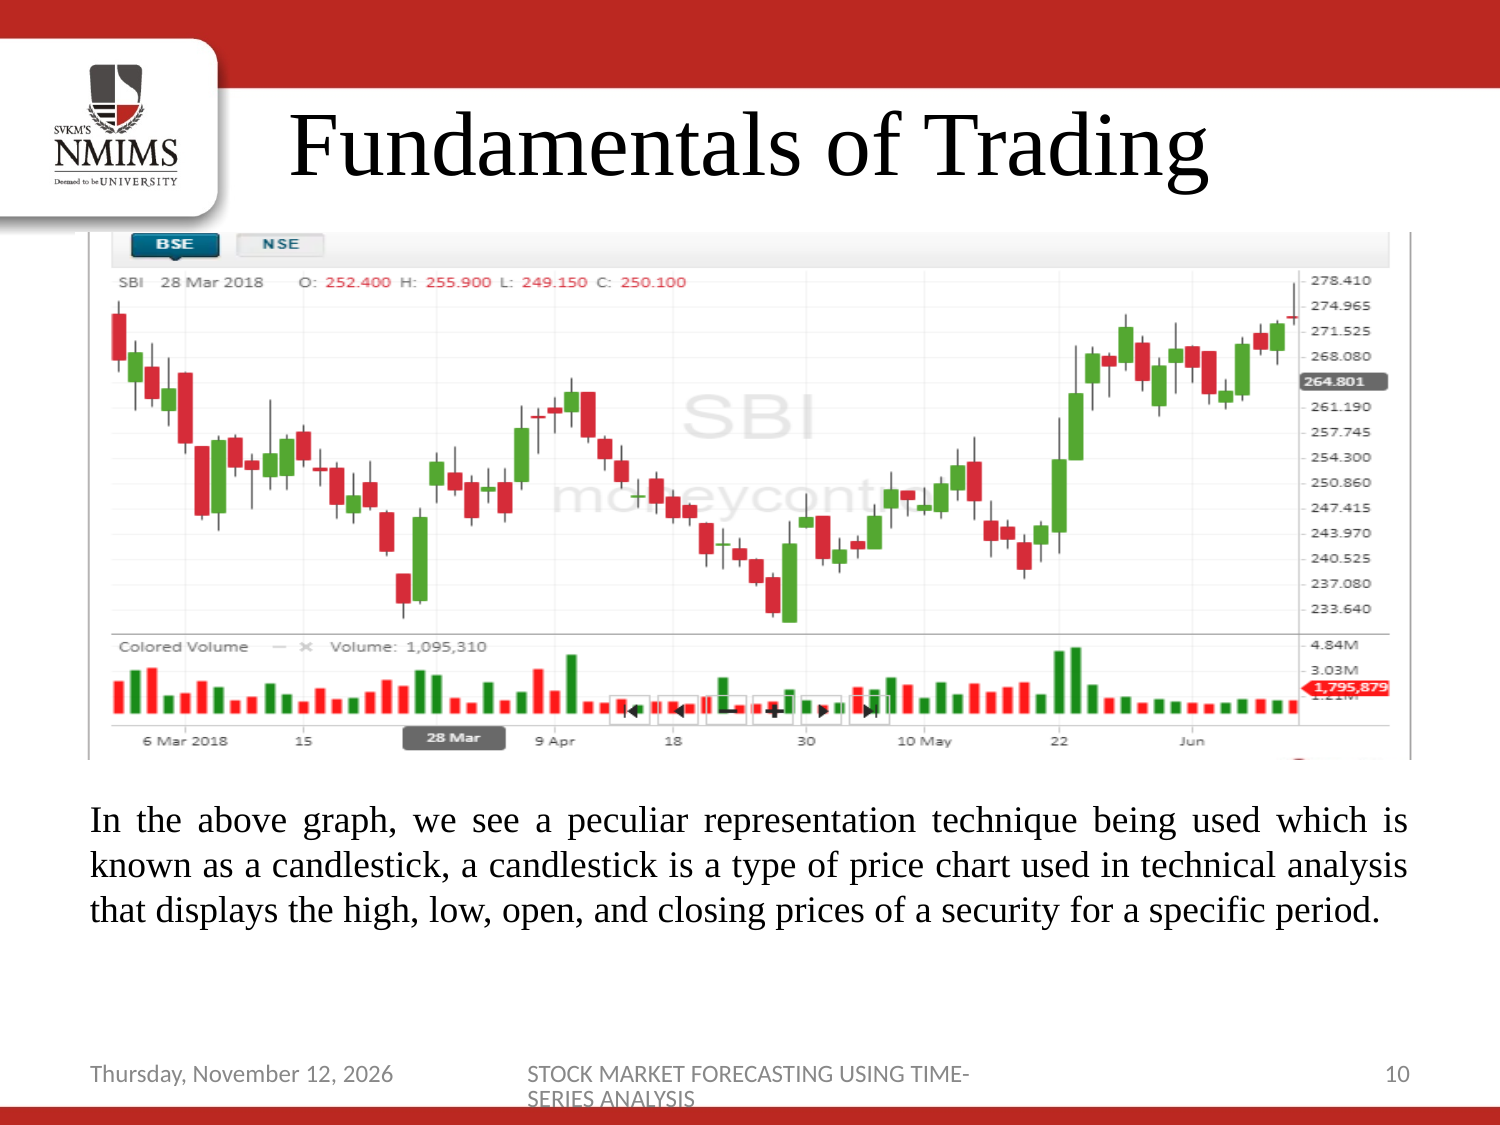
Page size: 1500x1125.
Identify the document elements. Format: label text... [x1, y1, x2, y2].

footer STOCK MARKET FORECASTING USING TIME-SERIES ANALYSIS [512, 1042, 988, 1103]
picture [0, 0, 1500, 1125]
title Fundamentals of Trading [75, 45, 1425, 231]
text_box In the above graph, we see a peculiar representation technique being used which is known as a candlestick, a candlestick is a type of price chart used in technical analysis that displays the high, low, open, and closing prices of a security for a specific period. [74, 787, 1425, 938]
slide_number 10 [1074, 1042, 1425, 1103]
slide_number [75, 1042, 425, 1103]
